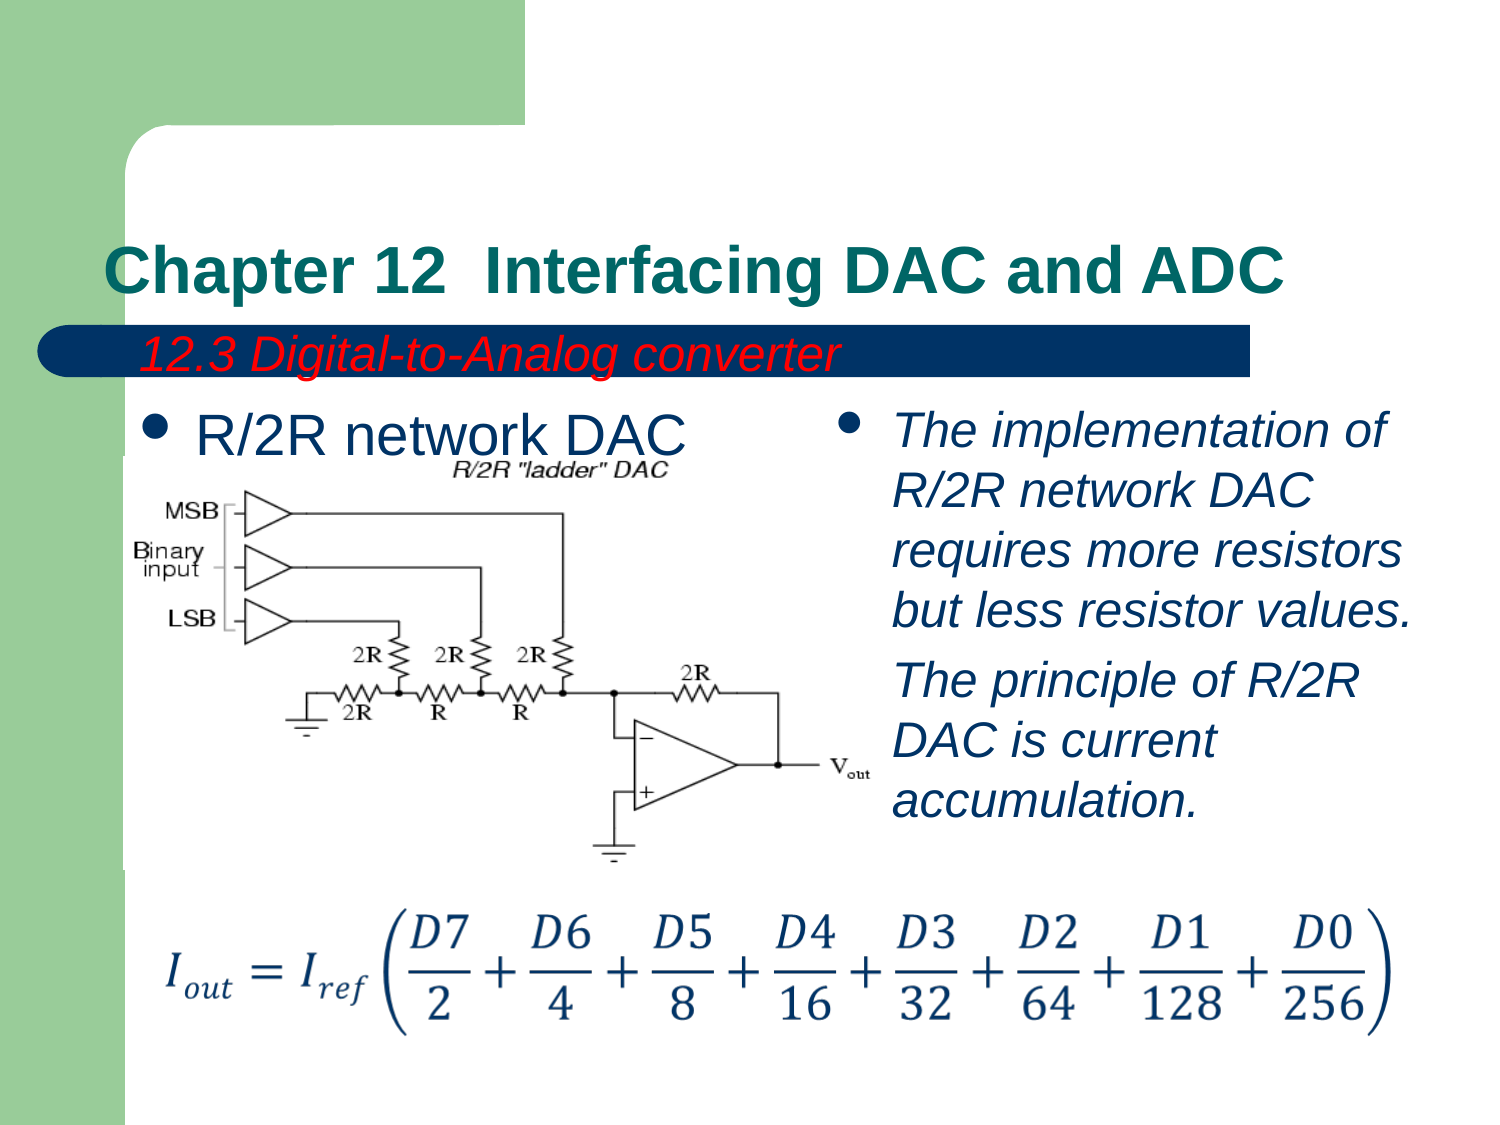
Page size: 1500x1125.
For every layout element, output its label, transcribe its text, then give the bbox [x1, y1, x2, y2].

text_box The implementation of R/2R network DAC requires more resistors but less resistor values. The principle of R/2R DAC is current accumulation. [820, 390, 1471, 847]
text_box 12.3 Digital-to-Analog converter [123, 314, 1235, 389]
text_box [123, 893, 1434, 1071]
picture [123, 455, 881, 870]
list R/2R network DAC [123, 389, 1434, 455]
title Chapter 12 Interfacing DAC and ADC [88, 184, 1459, 315]
